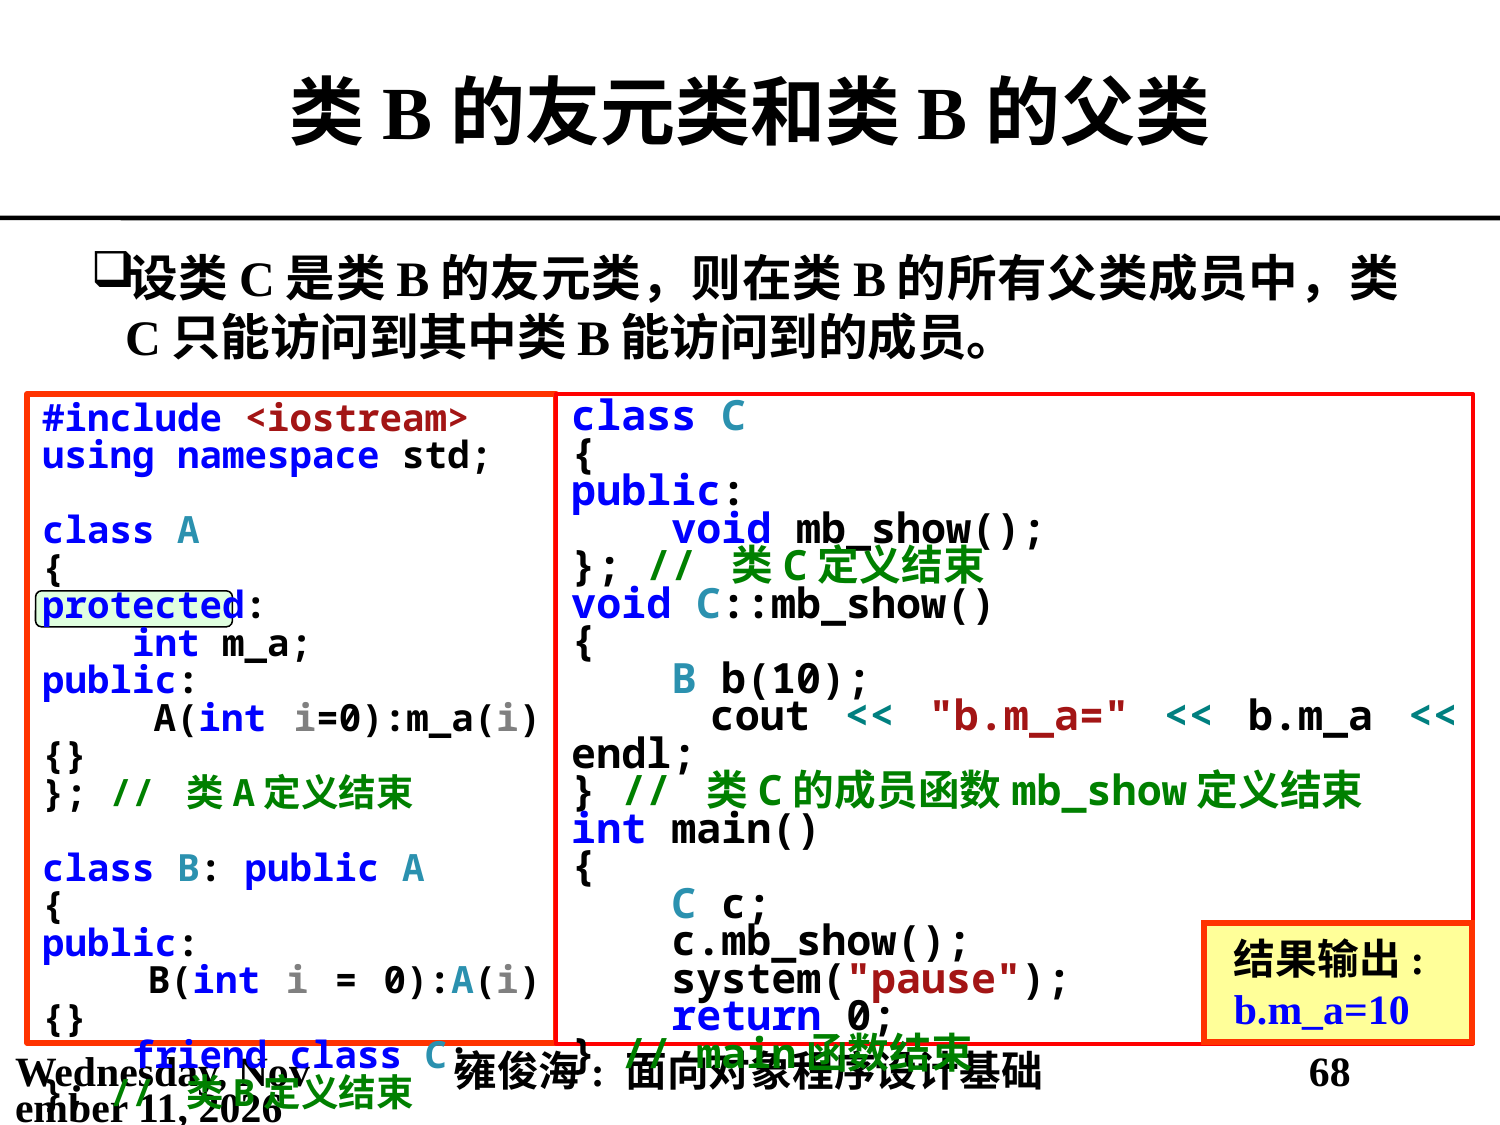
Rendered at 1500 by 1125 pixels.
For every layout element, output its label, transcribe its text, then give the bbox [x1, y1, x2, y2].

text_box #include <iostream> using namespace std; class A { protected: int m_a; public: A(int i=0):m_a(i) {} }; // 类A定义结束 class B: public A { public: B(int i = 0):A(i) {} friend class C; }; // 类B定义结束 [27, 394, 556, 1043]
list 设类C是类B的友元类，则在类B的所有父类成员中，类C只能访问到其中类B能访问到的成员。 [75, 239, 1425, 373]
slide_number 68 [1161, 1042, 1499, 1103]
text_box class C { public: void mb_show(); }; // 类C定义结束 void C::mb_show() { B b(10); cout << "b.m_a=" << b.m_a << endl; } // 类C的成员函数mb_show定义结束 int main() { C c; c.mb_show(); system("pause"); return 0; } // main函数结束 [556, 393, 1473, 1044]
title 类B的友元类和类B的父类 [0, 0, 1500, 217]
text_box 结果输出: b.m_a=10 [1204, 922, 1472, 1042]
footer 雍俊海: 面向对象程序设计基础 [337, 1043, 1161, 1103]
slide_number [0, 1042, 337, 1103]
